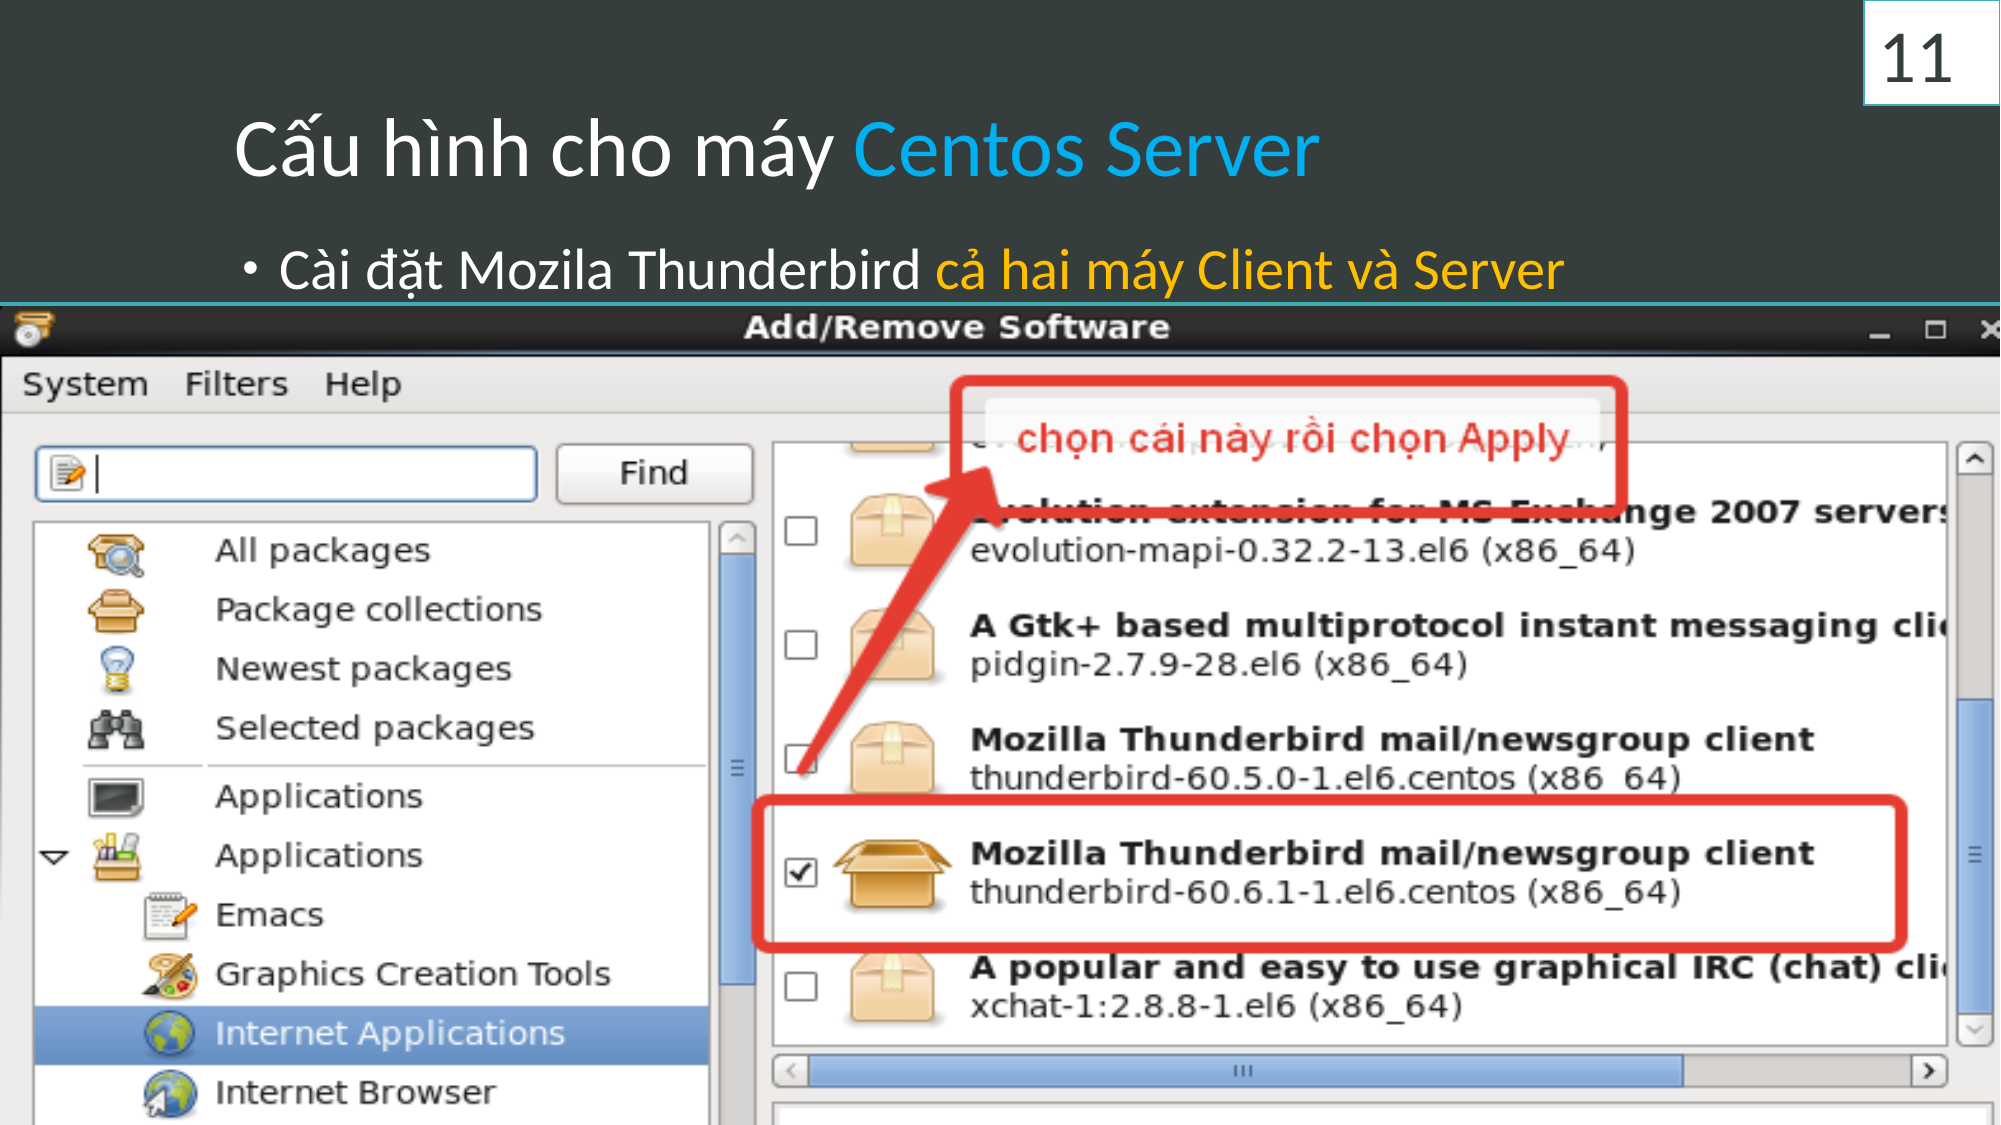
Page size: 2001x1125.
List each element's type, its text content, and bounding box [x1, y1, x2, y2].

picture [0, 305, 2000, 1125]
text_box 11 [1863, 0, 2000, 106]
title Cấu hình cho máy Centos Server [219, 0, 1780, 203]
list Cài đặt Mozila Thunderbird cả hai máy Client và Server [219, 231, 1864, 302]
